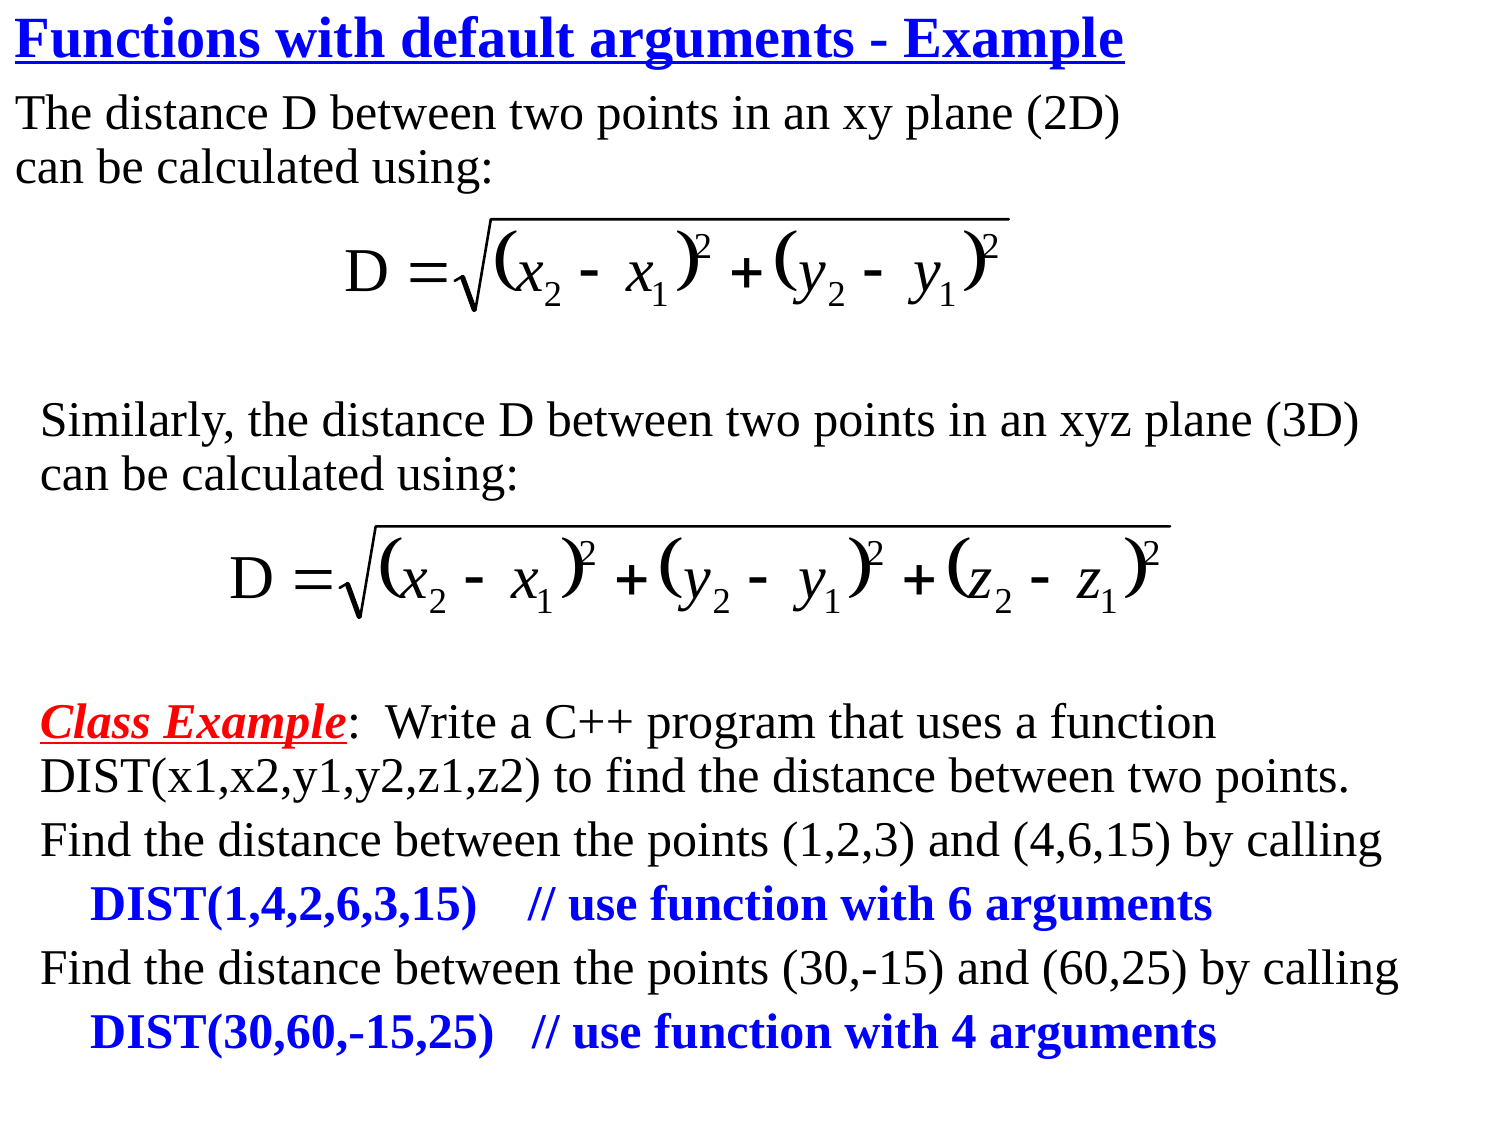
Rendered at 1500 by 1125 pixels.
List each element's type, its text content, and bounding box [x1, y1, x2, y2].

text_box Class Example: Write a C++ program that uses a function DIST(x1,x2,y1,y2,z1,z2) to find the distance between two points. Find the distance between the points (1,2,3) and (4,6,15) by calling DIST(1,4,2,6,3,15) // use function with 6 arguments Find the distance between the points (30,-15) and (60,25) by calling DIST(30,60,-15,25) // use function with 4 arguments [24, 687, 1500, 1067]
text_box The distance D between two points in an xy plane (2D) can be calculated using: [0, 78, 1182, 202]
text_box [334, 202, 1022, 323]
text_box Similarly, the distance D between two points in an xyz plane (3D) can be calculated using: [24, 385, 1386, 509]
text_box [219, 509, 1182, 630]
text_box Functions with default arguments - Example [0, 0, 1357, 78]
